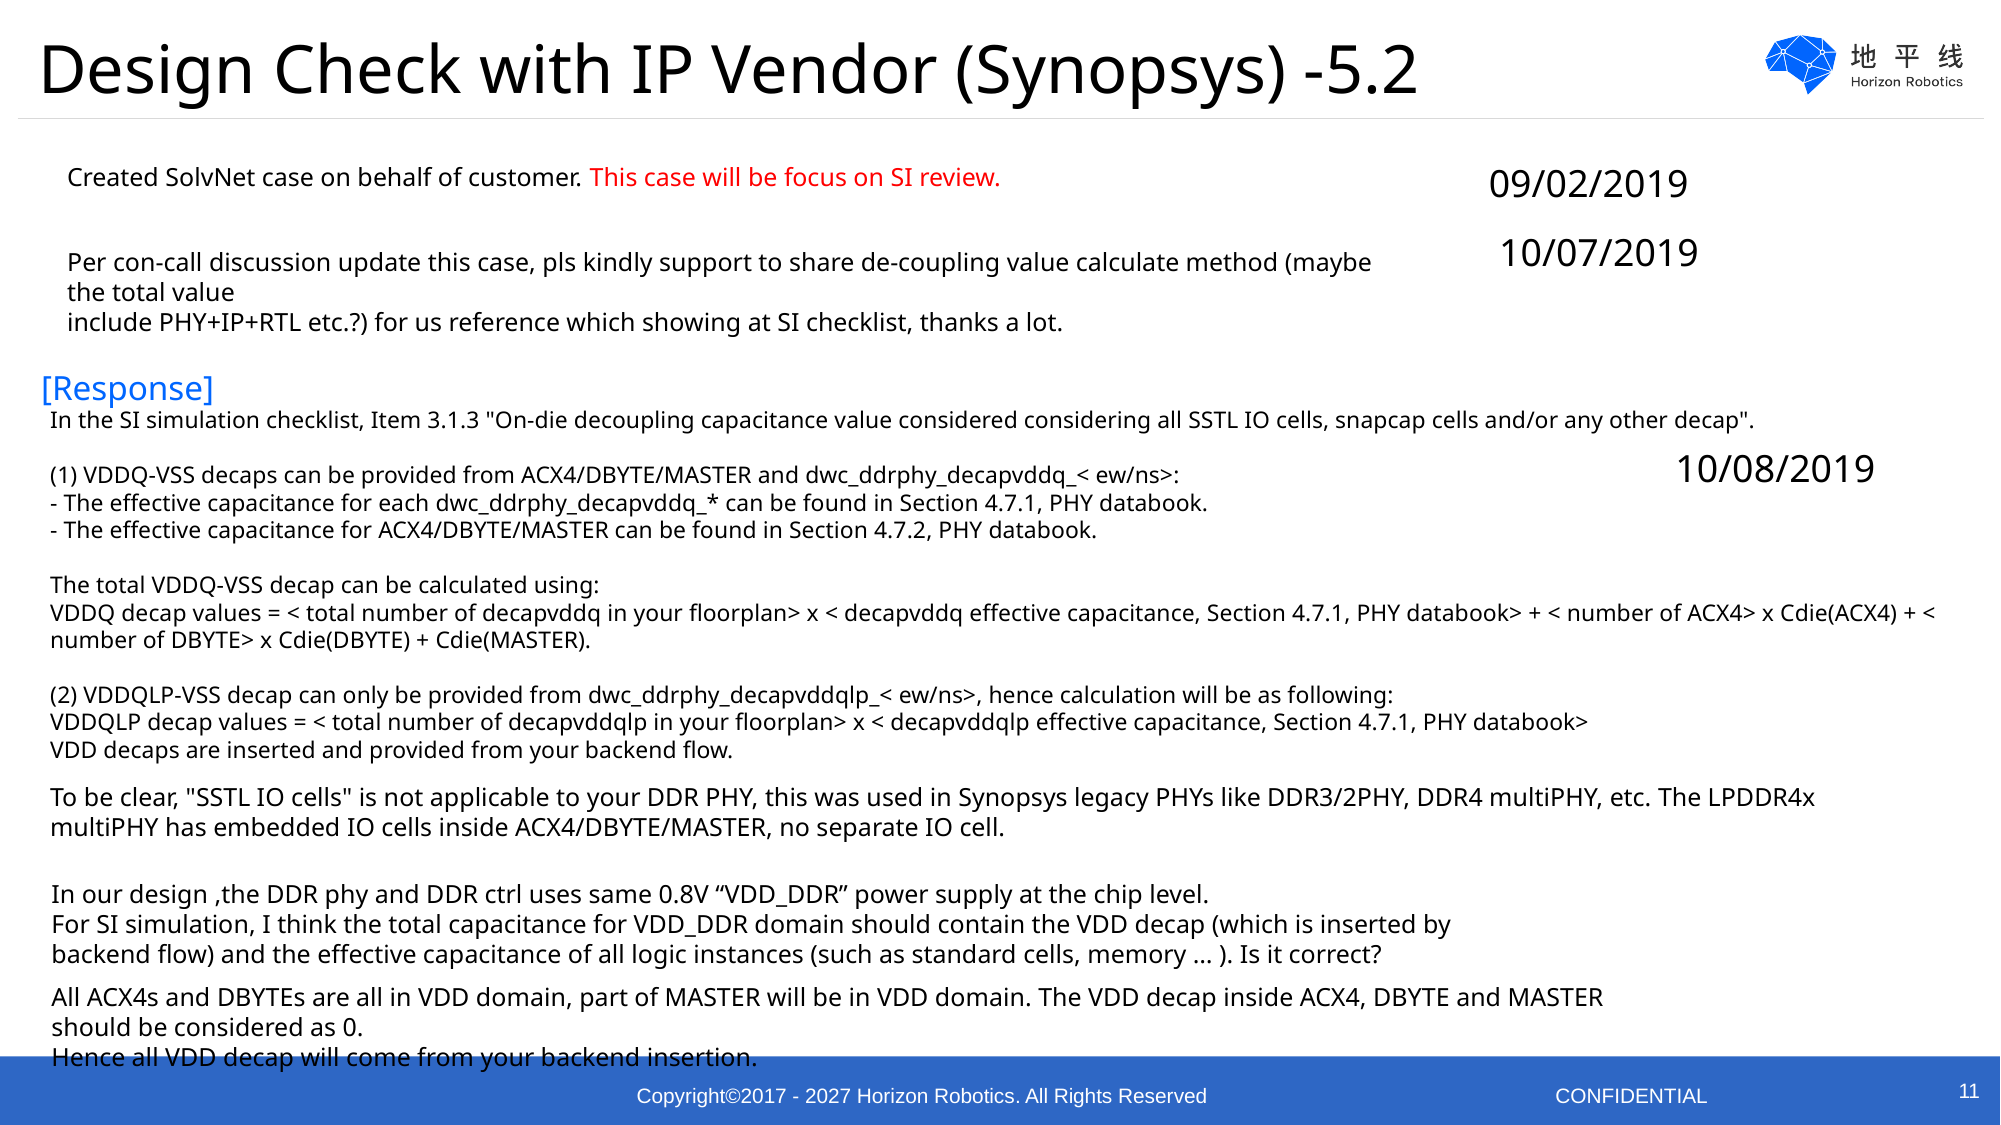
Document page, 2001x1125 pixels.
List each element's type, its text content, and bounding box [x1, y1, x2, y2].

text_box 09/02/2019 [1474, 152, 1704, 213]
text_box All ACX4s and DBYTEs are all in VDD domain, part of MASTER will be in VDD domain. The VDD decap inside ACX4, DBYTE and MASTER should be considered as 0. Hence all VDD decap will come from your backend insertion. [36, 973, 1696, 1079]
text_box In the SI simulation checklist, Item 3.1.3 "On-die decoupling capacitance value considered considering all SSTL IO cells, snapcap cells and/or any other decap". (1) VDDQ-VSS decaps can be provided from ACX4/DBYTE/MASTER and dwc_ddrphy_decapvddq_< ew/ns>: - The effective capacitance for each dwc_ddrphy_decapvddq_* can be found in Section 4.7.1, PHY databook. - The effective capacitance for ACX4/DBYTE/MASTER can be found in Section 4.7.2, PHY databook. The total VDDQ-VSS decap can be calculated using: VDDQ decap values = < total number of decapvddq in your floorplan> x < decapvddq effective capacitance, Section 4.7.1, PHY databook> + < number of ACX4> x Cdie(ACX4) + < number of DBYTE> x Cdie(DBYTE) + Cdie(MASTER). (2) VDDQLP-VSS decap can only be provided from dwc_ddrphy_decapvddqlp_< ew/ns>, hence calculation will be as following: VDDQLP decap values = < total number of decapvddqlp in your floorplan> x < decapvddqlp effective capacitance, Section 4.7.1, PHY databook> VDD decaps are inserted and provided from your backend flow. [35, 398, 1959, 771]
text_box 10/08/2019 [1660, 437, 1891, 498]
text_box Per con-call discussion update this case, pls kindly support to share de-coupling value calculate method (maybe the total value include PHY+IP+RTL etc.?) for us reference which showing at SI checklist, thanks a lot. [52, 239, 1403, 344]
picture [1765, 35, 1963, 95]
footer 11 [1631, 1060, 2000, 1121]
text_box [Response] [26, 359, 229, 415]
text_box Design Check with IP Vendor (Synopsys) -5.2 [23, 19, 1632, 115]
text_box Created SolvNet case on behalf of customer. This case will be focus on SI review. [52, 153, 1348, 199]
text_box 10/07/2019 [1484, 221, 1714, 282]
text_box To be clear, "SSTL IO cells" is not applicable to your DDR PHY, this was used in Synopsys legacy PHYs like DDR3/2PHY, DDR4 multiPHY, etc. The LPDDR4x multiPHY has embedded IO cells inside ACX4/DBYTE/MASTER, no separate IO cell. [35, 774, 1894, 849]
text_box In our design ,the DDR phy and DDR ctrl uses same 0.8V “VDD_DDR” power supply at the chip level. For SI simulation, I think the total capacitance for VDD_DDR domain should contain the VDD decap (which is inserted by backend flow) and the effective capacitance of all logic instances (such as standard cells, memory … ). Is it correct? [36, 871, 1517, 973]
